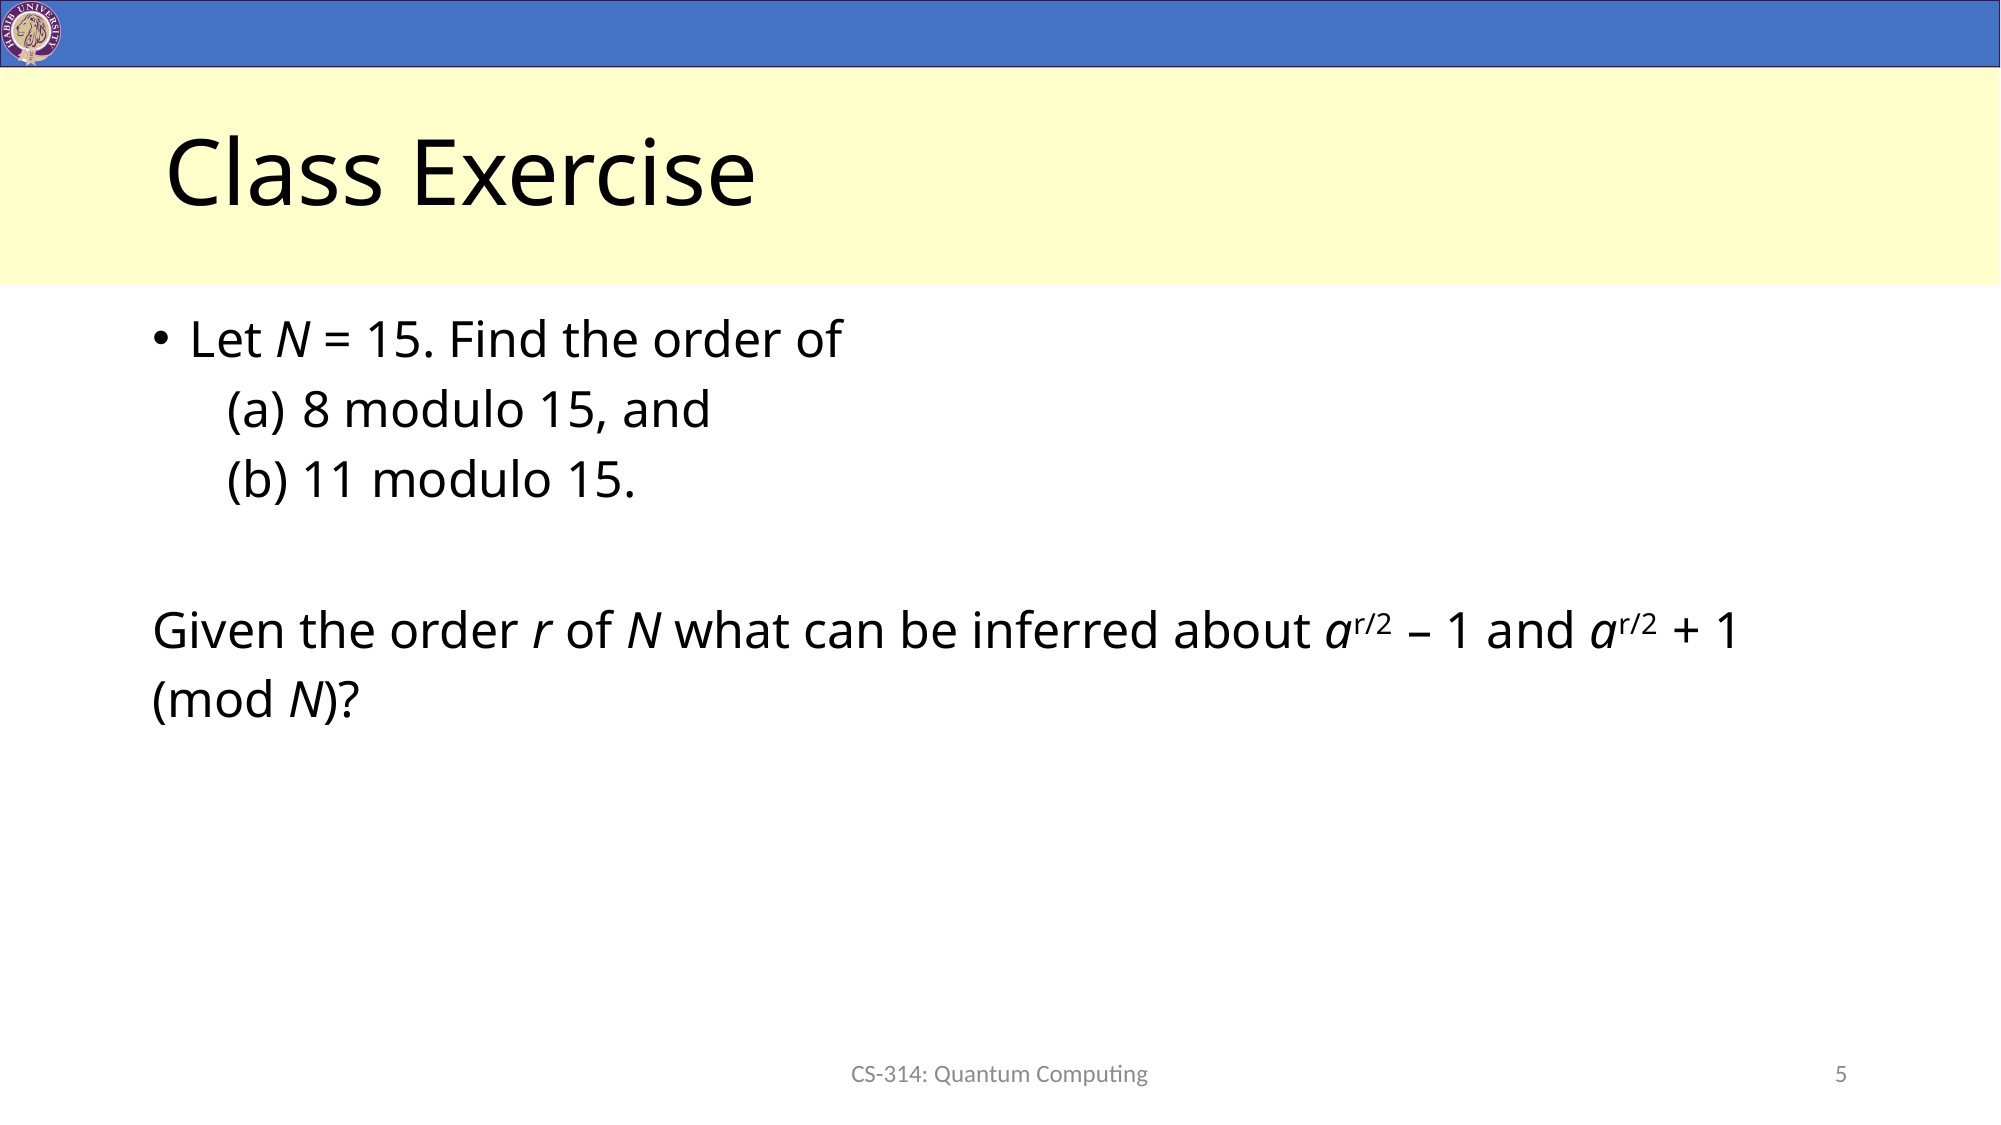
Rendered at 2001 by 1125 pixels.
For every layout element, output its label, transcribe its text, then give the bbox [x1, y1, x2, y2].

list Let N = 15. Find the order of 8 modulo 15, and (b) 11 modulo 15. Given the order r of N what can be inferred about ar/2 – 1 and ar/2 + 1 (mod N)? [137, 299, 1863, 1014]
slide_number 5 [1412, 1042, 1863, 1103]
picture [1, 0, 62, 67]
footer CS-314: Quantum Computing [662, 1042, 1338, 1103]
title Class Exercise [0, 67, 2000, 285]
